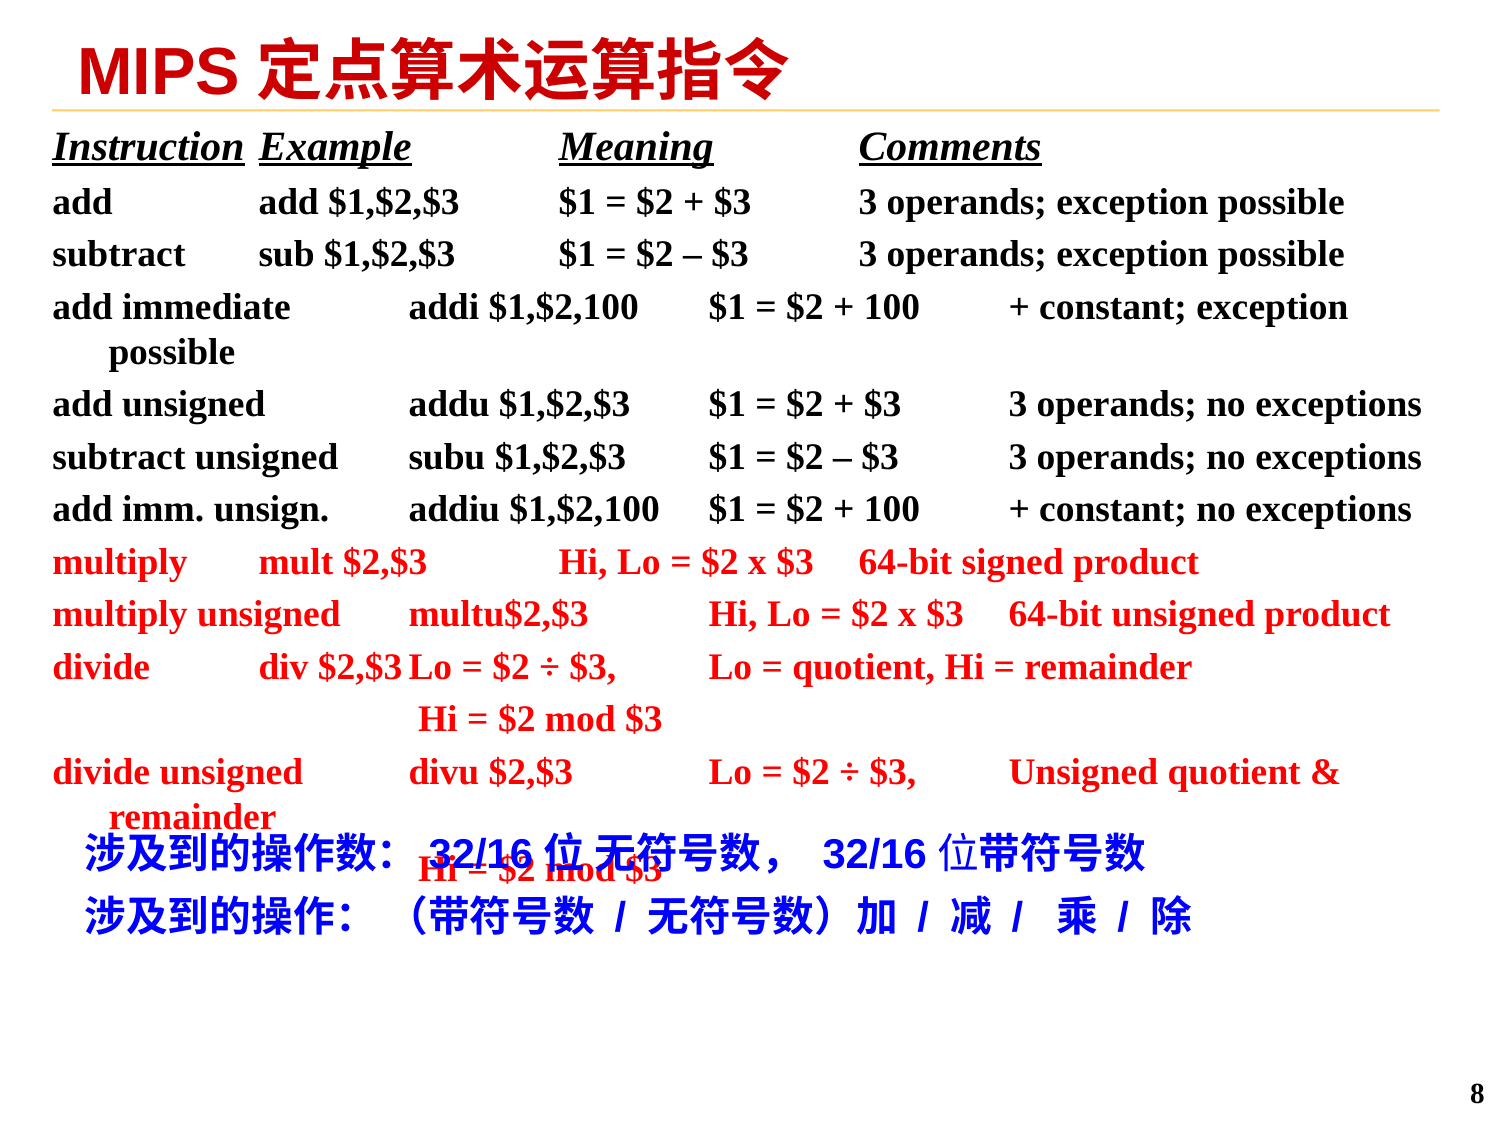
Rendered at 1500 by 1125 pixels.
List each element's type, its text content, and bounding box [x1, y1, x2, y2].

title MIPS定点算术运算指令 [67, 34, 940, 111]
list Instruction Example Meaning Comments add add $1,$2,$3 $1 = $2 + $3 3 operands; exception possible subtract sub $1,$2,$3 $1 = $2 – $3 3 operands; exception possible add immediate addi $1,$2,100 $1 = $2 + 100 + constant; exception possible add unsigned addu $1,$2,$3 $1 = $2 + $3 3 operands; no exceptions subtract unsigned subu $1,$2,$3 $1 = $2 – $3 3 operands; no exceptions add imm. unsign. addiu $1,$2,100 $1 = $2 + 100 + constant; no exceptions multiply mult $2,$3 Hi, Lo = $2 x $3 64-bit signed product multiply unsigned multu$2,$3 Hi, Lo = $2 x $3 64-bit unsigned product divide div $2,$3 Lo = $2 ÷ $3, Lo = quotient, Hi = remainder Hi = $2 mod $3 divide unsigned divu $2,$3 Lo = $2 ÷ $3, Unsigned quotient & remainder Hi = $2 mod $3 [37, 111, 1500, 787]
slide_number 8 [1162, 1062, 1500, 1122]
text_box 涉及到的操作数：32/16位 无符号数， 32/16位带符号数 涉及到的操作： （带符号数 / 无符号数）加 / 减 / 乘 / 除 [69, 819, 1317, 948]
